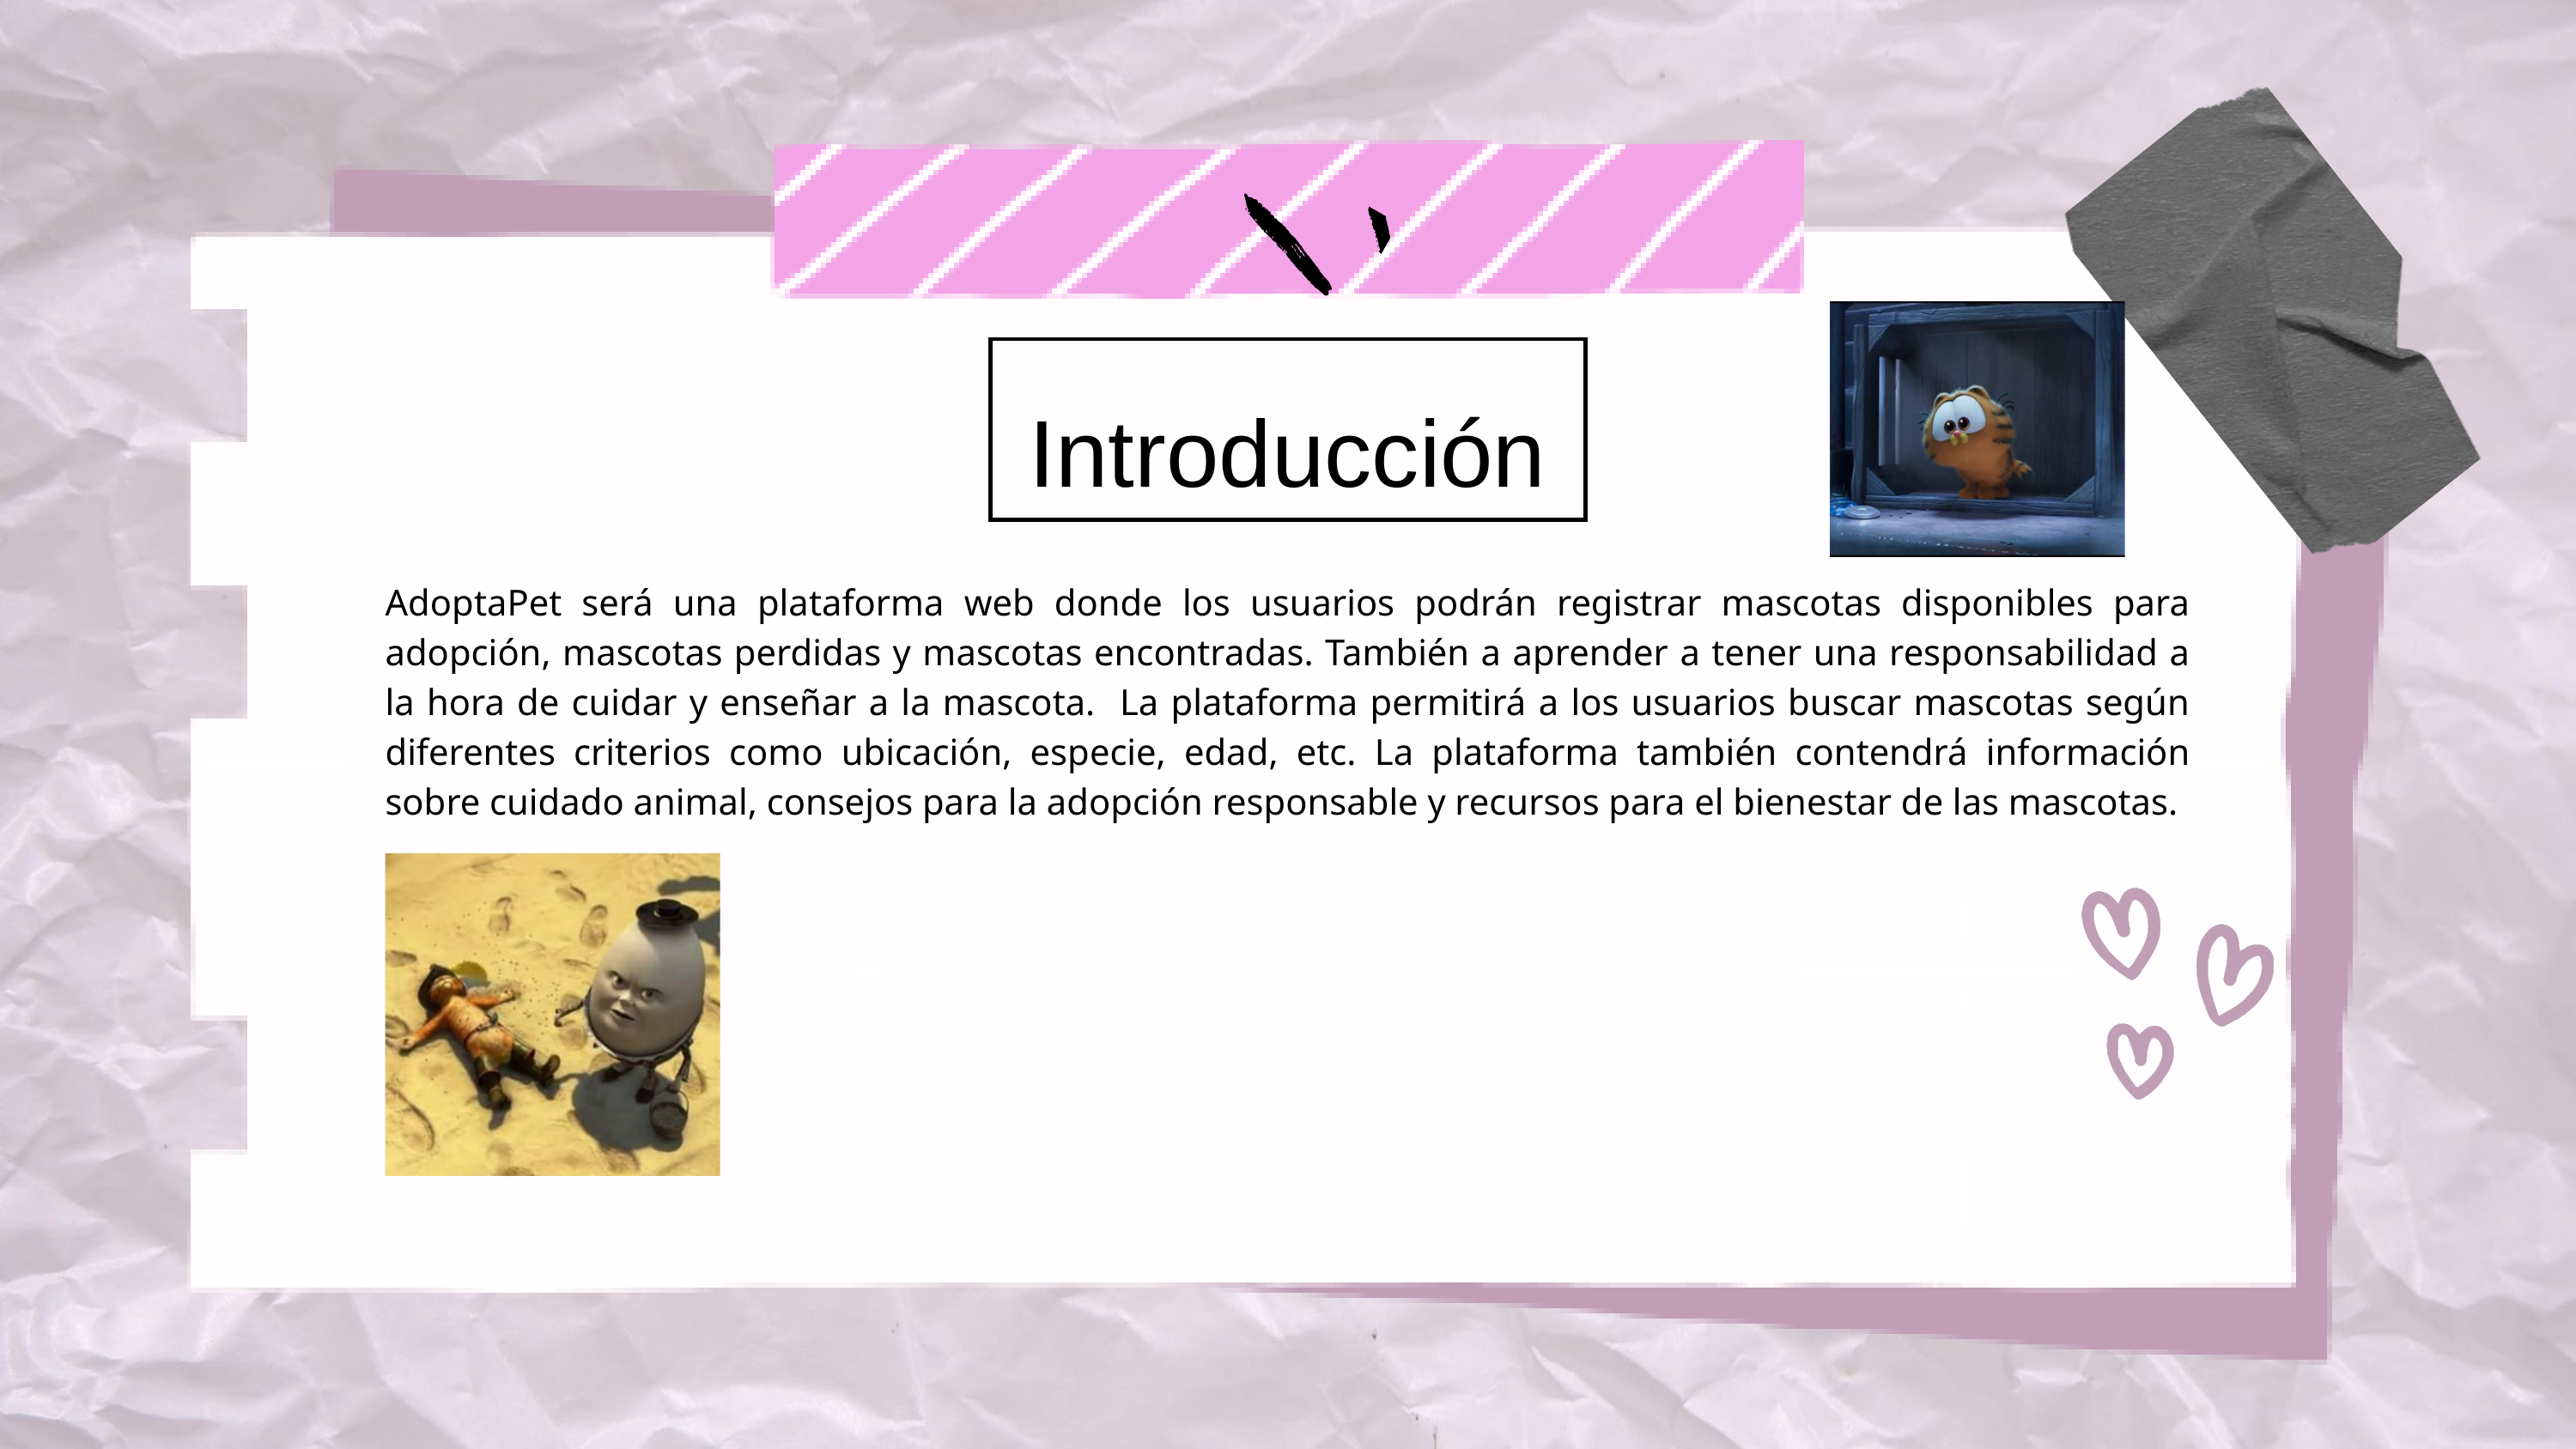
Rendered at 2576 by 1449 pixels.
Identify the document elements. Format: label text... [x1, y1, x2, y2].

text_box [385, 946, 720, 1176]
text_box [2051, 66, 2530, 578]
text_box [2080, 885, 2274, 1100]
text_box Introducción [981, 374, 986, 506]
text_box [186, 140, 2389, 1365]
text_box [990, 307, 1586, 520]
text_box Introducción [1589, 374, 1595, 506]
text_box [1830, 301, 2125, 557]
text_box AdoptaPet será una plataforma web donde los usuarios podrán registrar mascotas disponibles para adopción, mascotas perdidas y mascotas encontradas. También a aprender a tener una responsabilidad a la hora de cuidar y enseñar a la mascota. La plataforma permitirá a los usuarios buscar mascotas según diferentes criterios como ubicación, especie, edad, etc. La plataforma también contendrá información sobre cuidado animal, consejos para la adopción responsable y recursos para el bienestar de las mascotas. [385, 573, 2191, 946]
text_box [0, 0, 2576, 1449]
text_box [1177, 140, 1399, 306]
